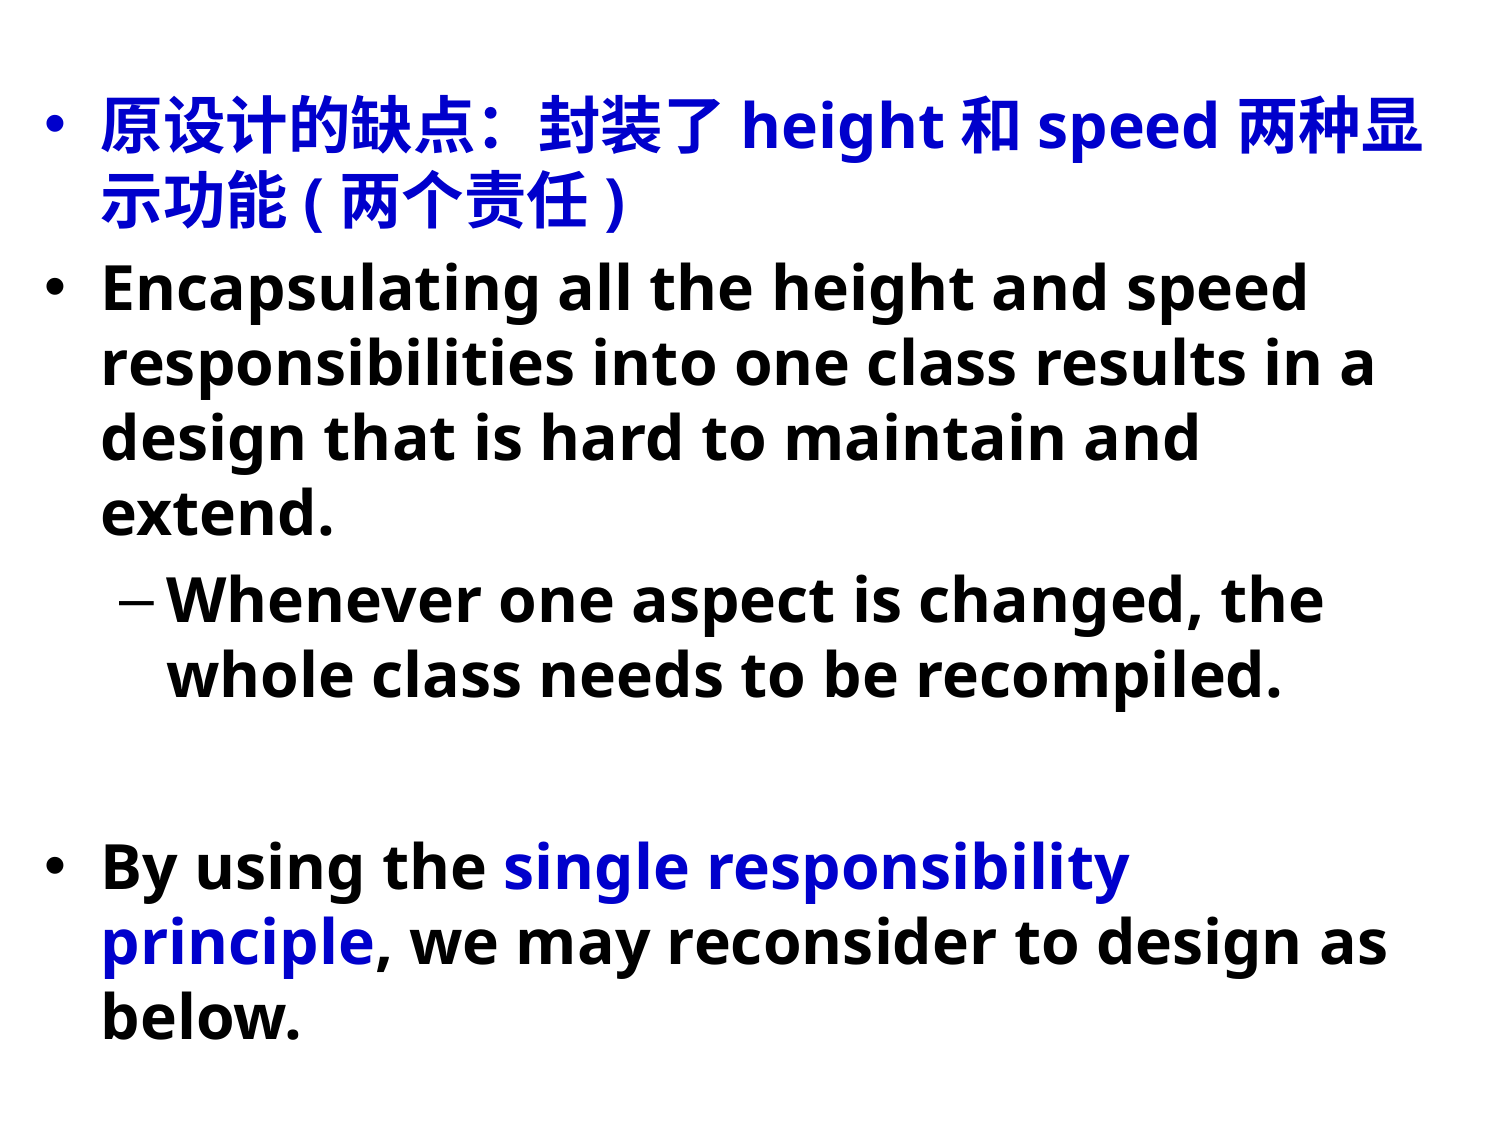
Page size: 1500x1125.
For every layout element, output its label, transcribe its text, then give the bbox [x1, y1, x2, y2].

list 原设计的缺点：封装了height和speed两种显示功能(两个责任) Encapsulating all the height and speed responsibilities into one class results in a design that is hard to maintain and extend. Whenever one aspect is changed, the whole class needs to be recompiled. By using the single responsibility principle, we may reconsider to design as below. [29, 77, 1448, 1048]
